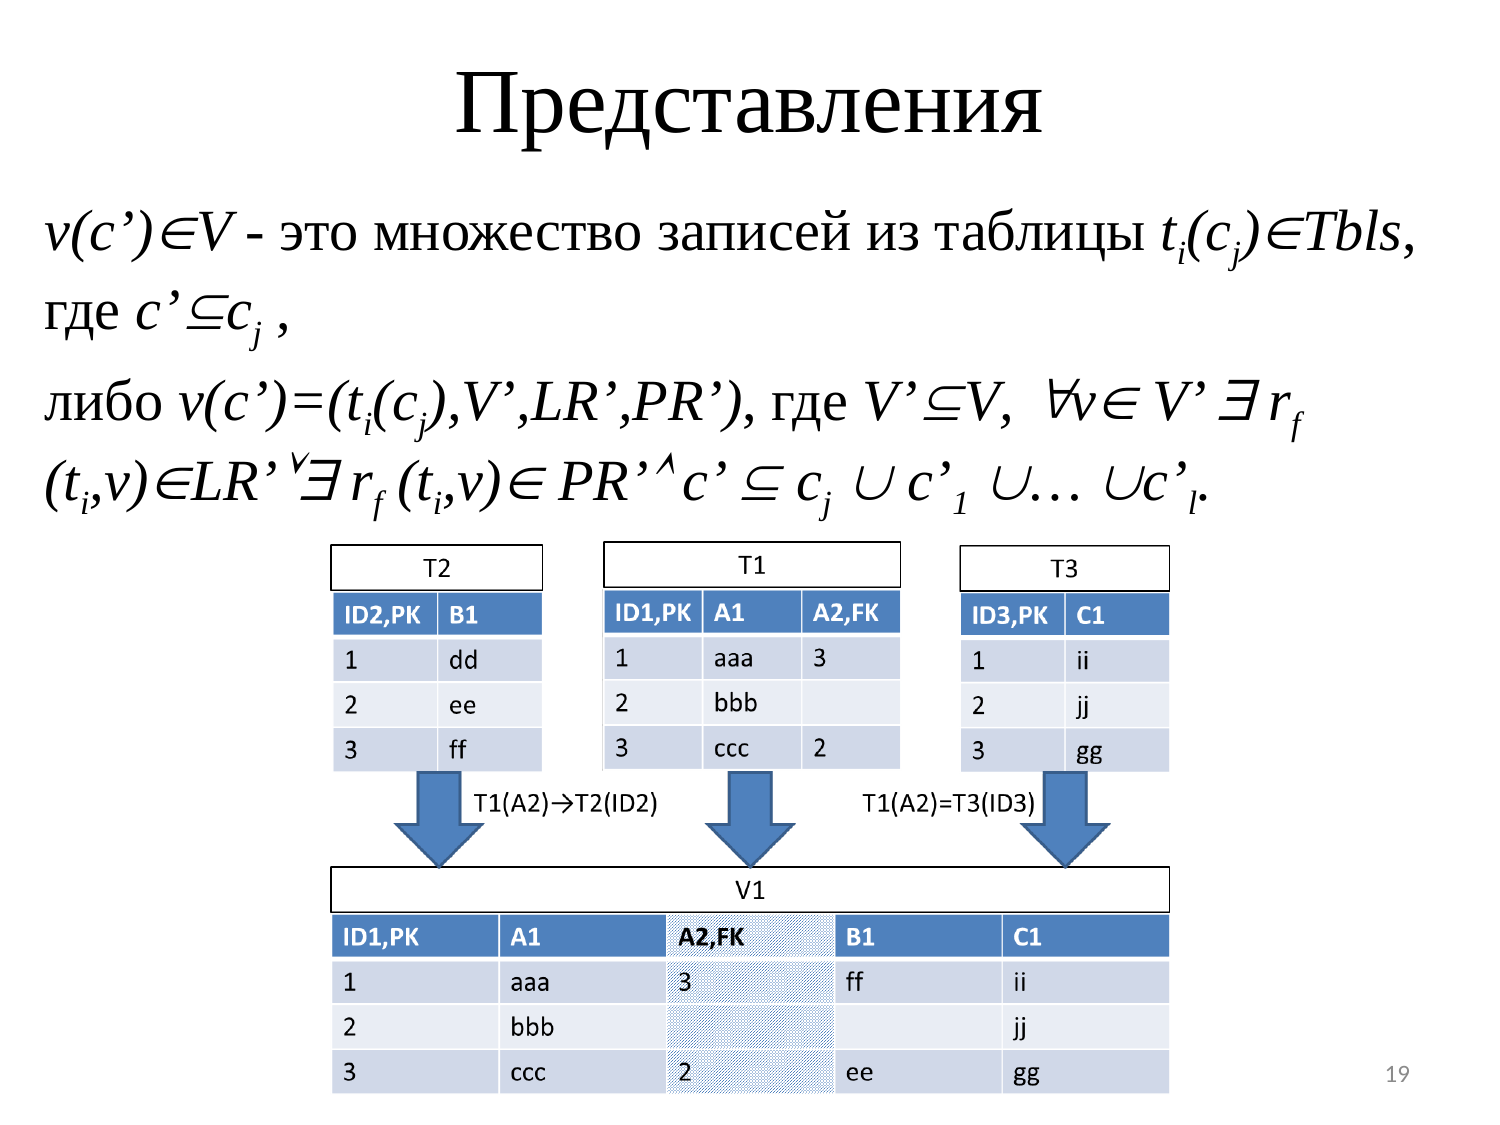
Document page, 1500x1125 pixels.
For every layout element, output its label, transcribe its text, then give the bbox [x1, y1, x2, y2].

slide_number 19 [1174, 1042, 1425, 1103]
list v(c’)V - это множество записей из таблицы ti(cj)Tbls, где c’cj , либо v(c’)=(ti(cj),V’,LR’,PR’), где V’V, v V’  rf (ti,v)LR’ rf (ti,v) PR’ c’  cj  c’1 … c’l. [29, 184, 1483, 1035]
picture [330, 538, 1170, 1105]
title Представления [74, 30, 1425, 161]
